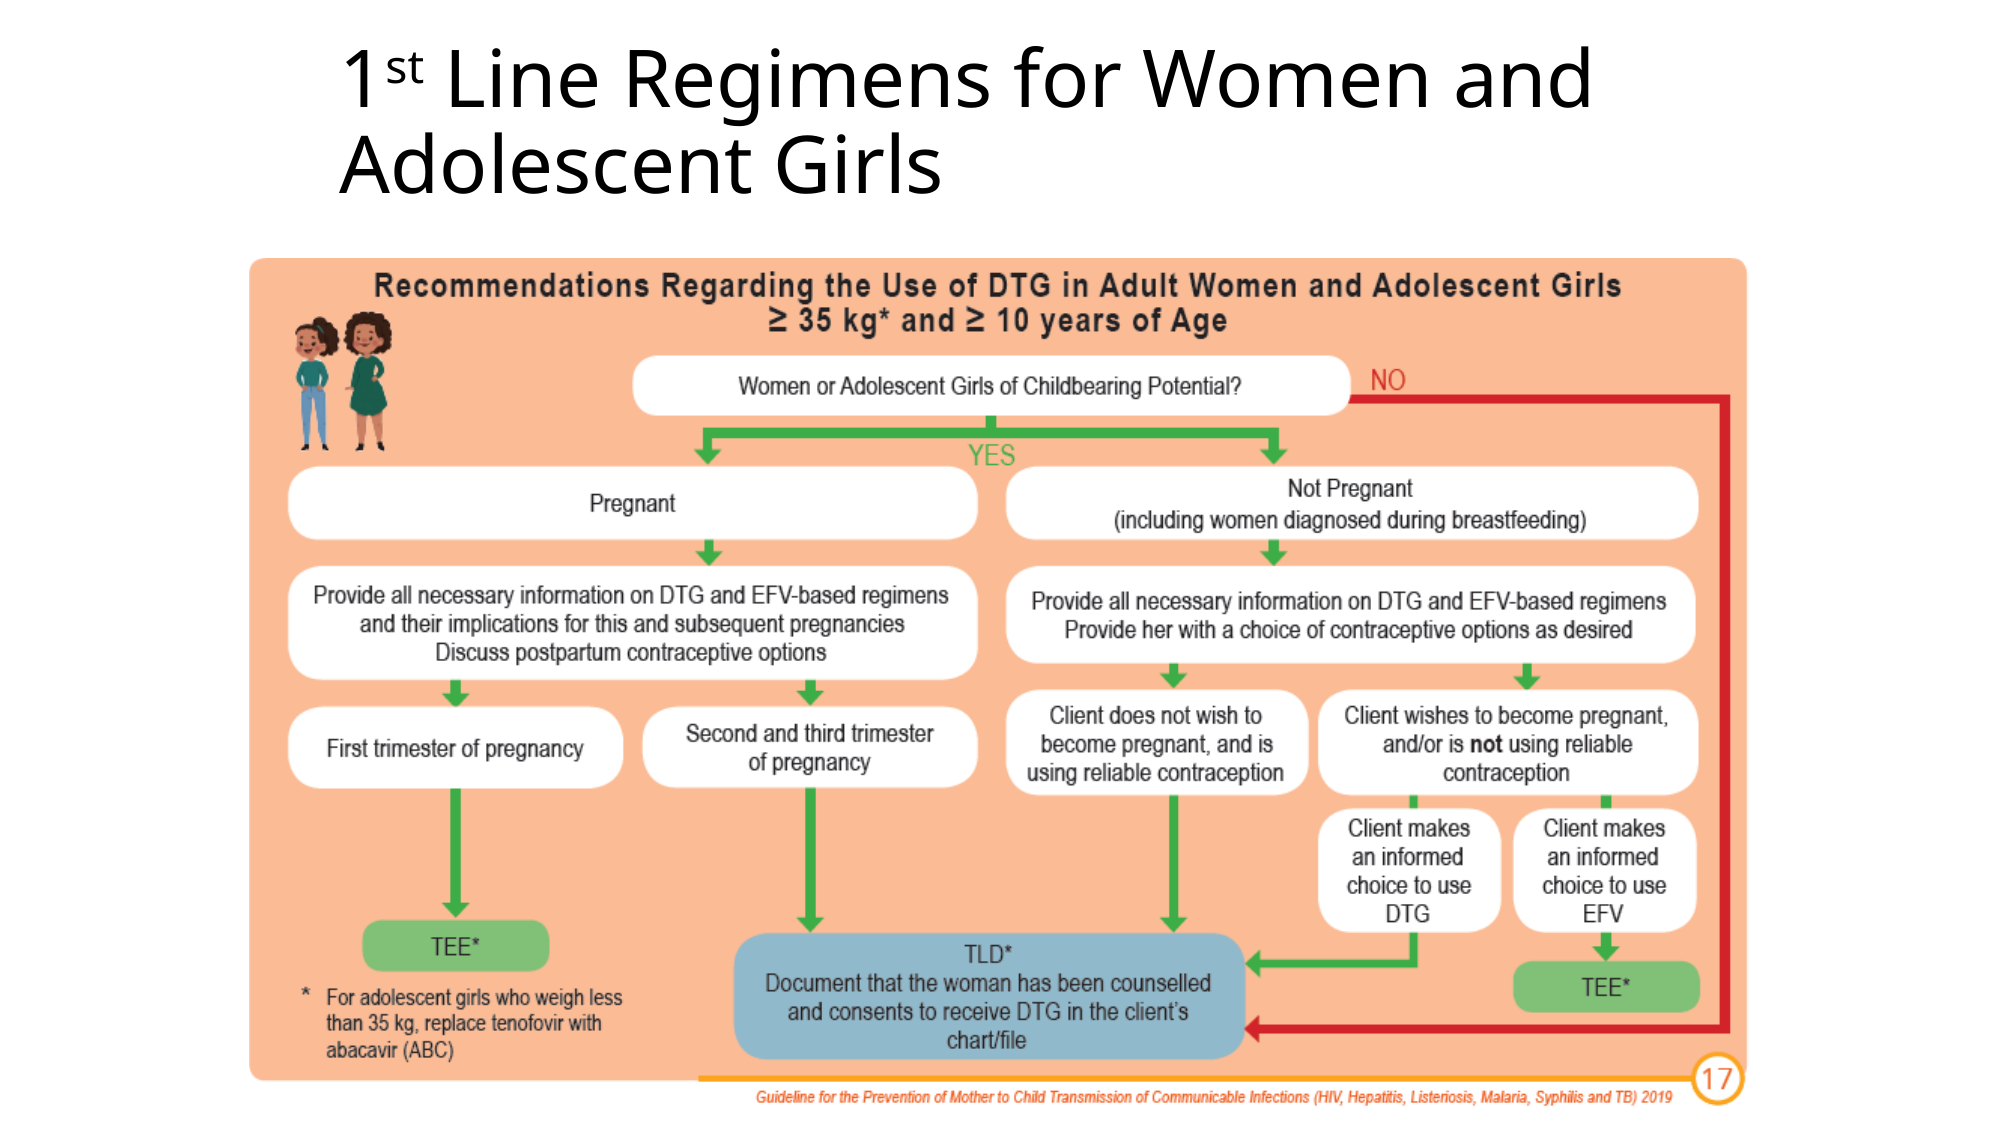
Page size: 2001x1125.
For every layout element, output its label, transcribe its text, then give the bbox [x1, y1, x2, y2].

title 1st Line Regimens for Women and Adolescent Girls [324, 30, 1675, 219]
picture [249, 258, 1750, 1112]
